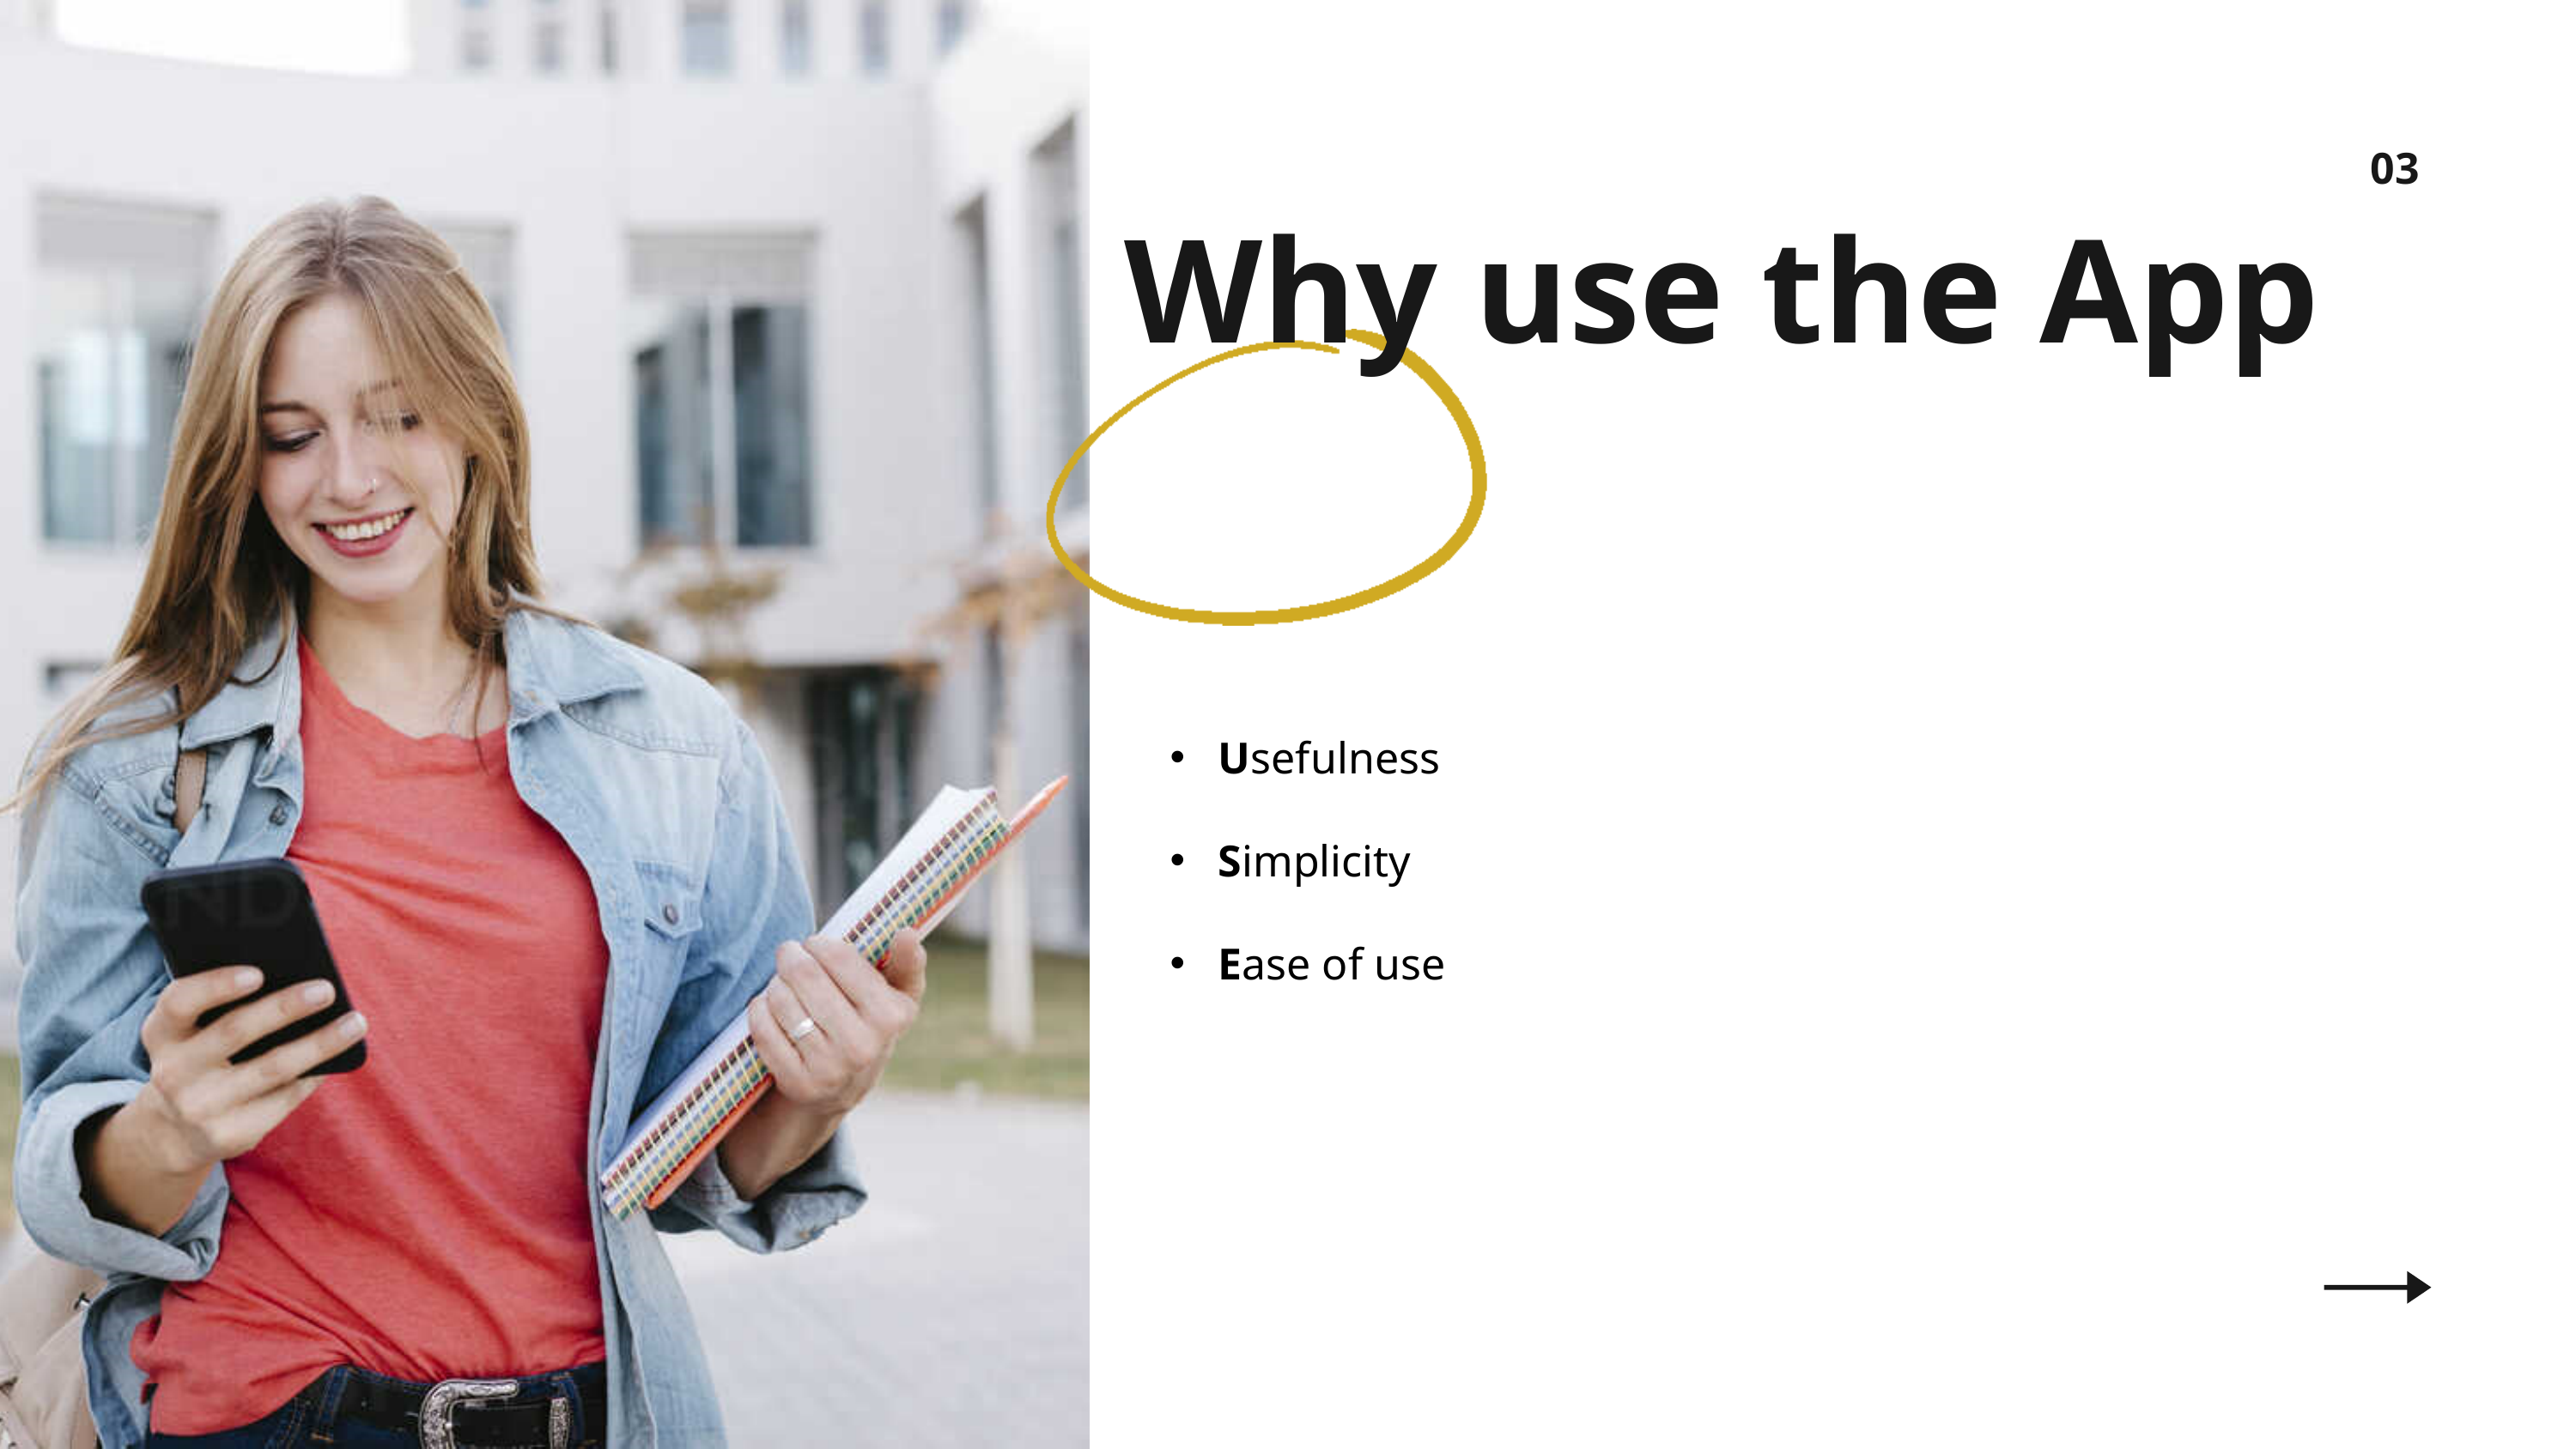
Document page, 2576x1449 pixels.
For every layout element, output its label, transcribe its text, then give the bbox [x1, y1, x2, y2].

text_box [1094, 433, 1487, 626]
picture [0, 0, 1090, 1449]
text_box 03 [2368, 138, 2433, 192]
text_box [2324, 1270, 2432, 1304]
text_box Usefulness Simplicity Ease of use [1157, 724, 1621, 1046]
title Why use the App [1094, 167, 2324, 433]
